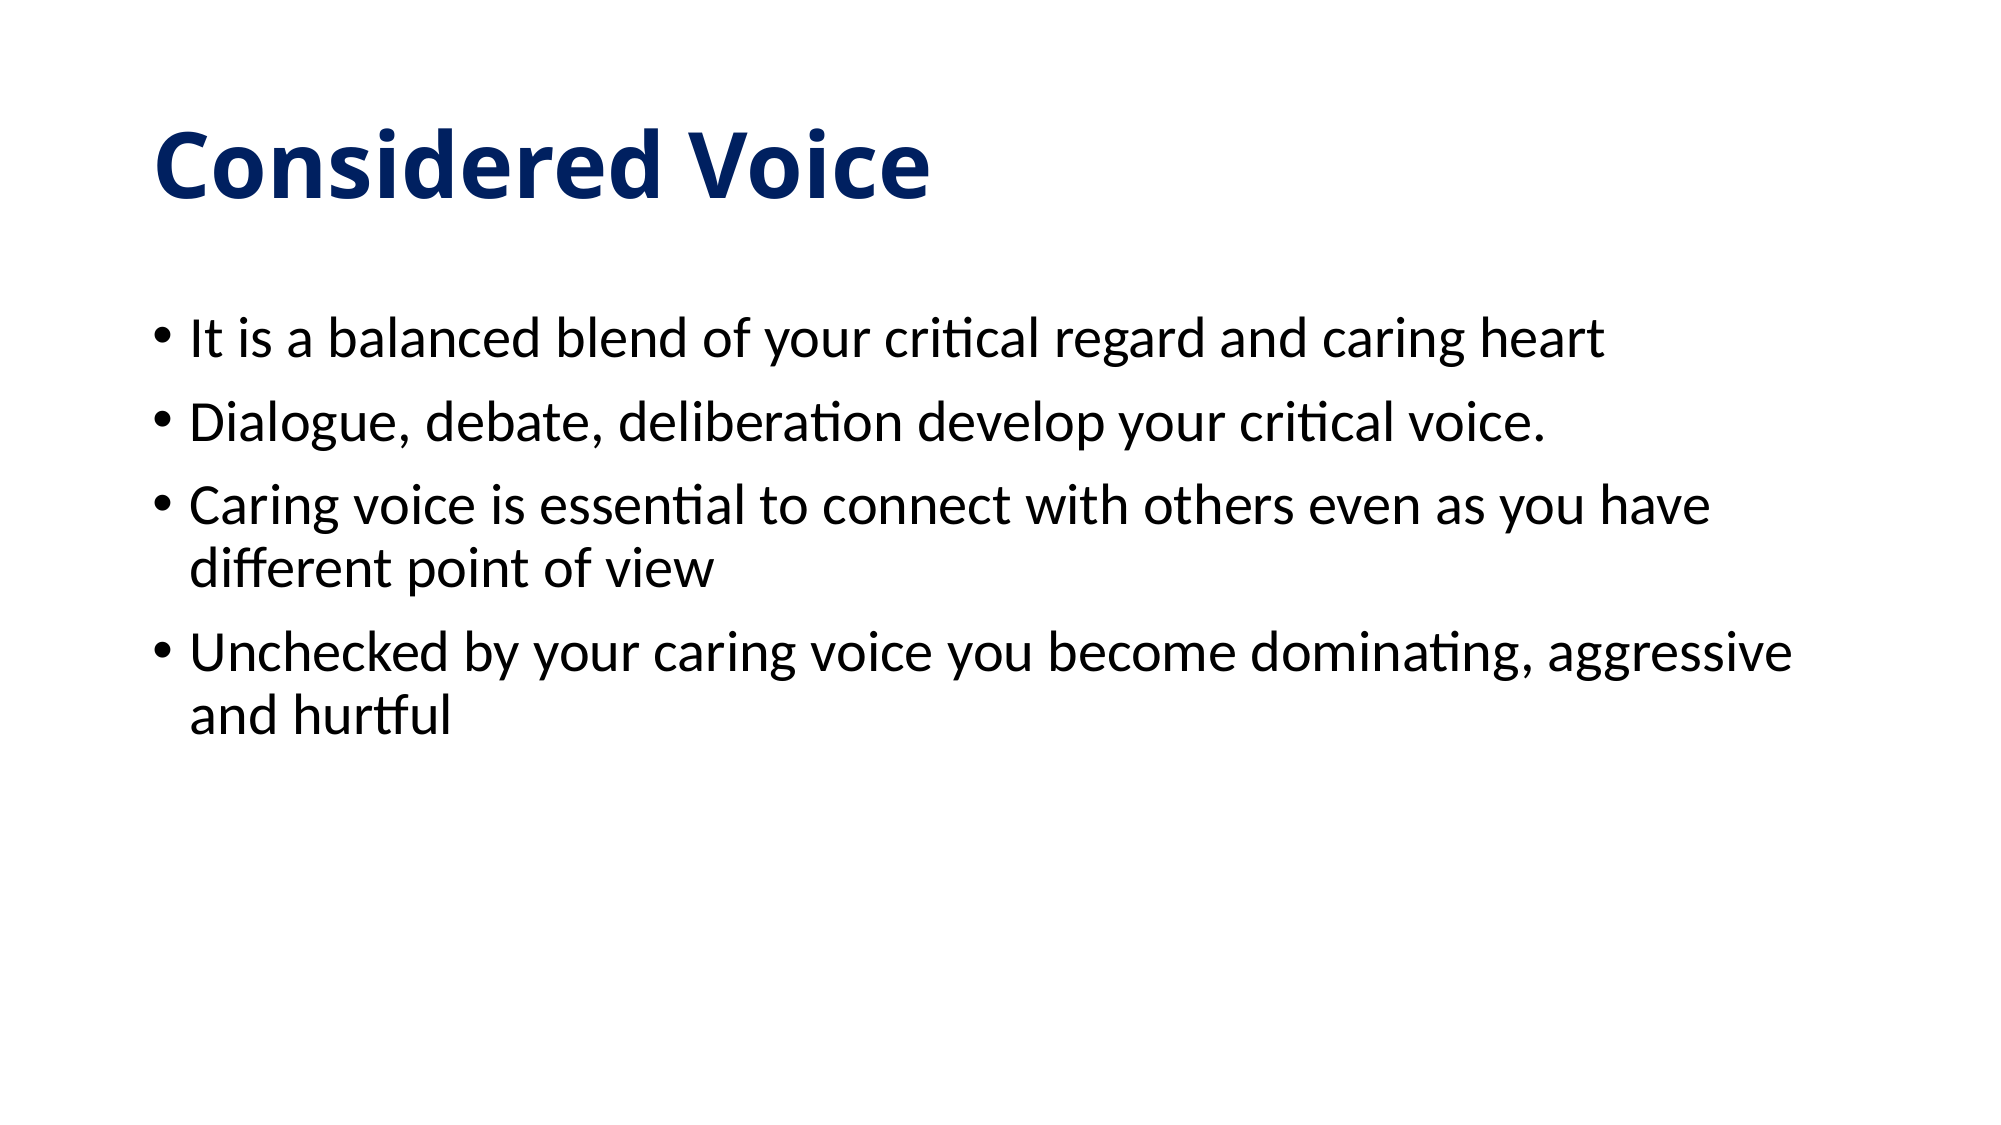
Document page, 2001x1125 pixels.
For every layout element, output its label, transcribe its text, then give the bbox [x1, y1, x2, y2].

list It is a balanced blend of your critical regard and caring heart Dialogue, debate, deliberation develop your critical voice. Caring voice is essential to connect with others even as you have different point of view Unchecked by your caring voice you become dominating, aggressive and hurtful [137, 299, 1863, 1014]
title Considered Voice [137, 59, 1863, 278]
